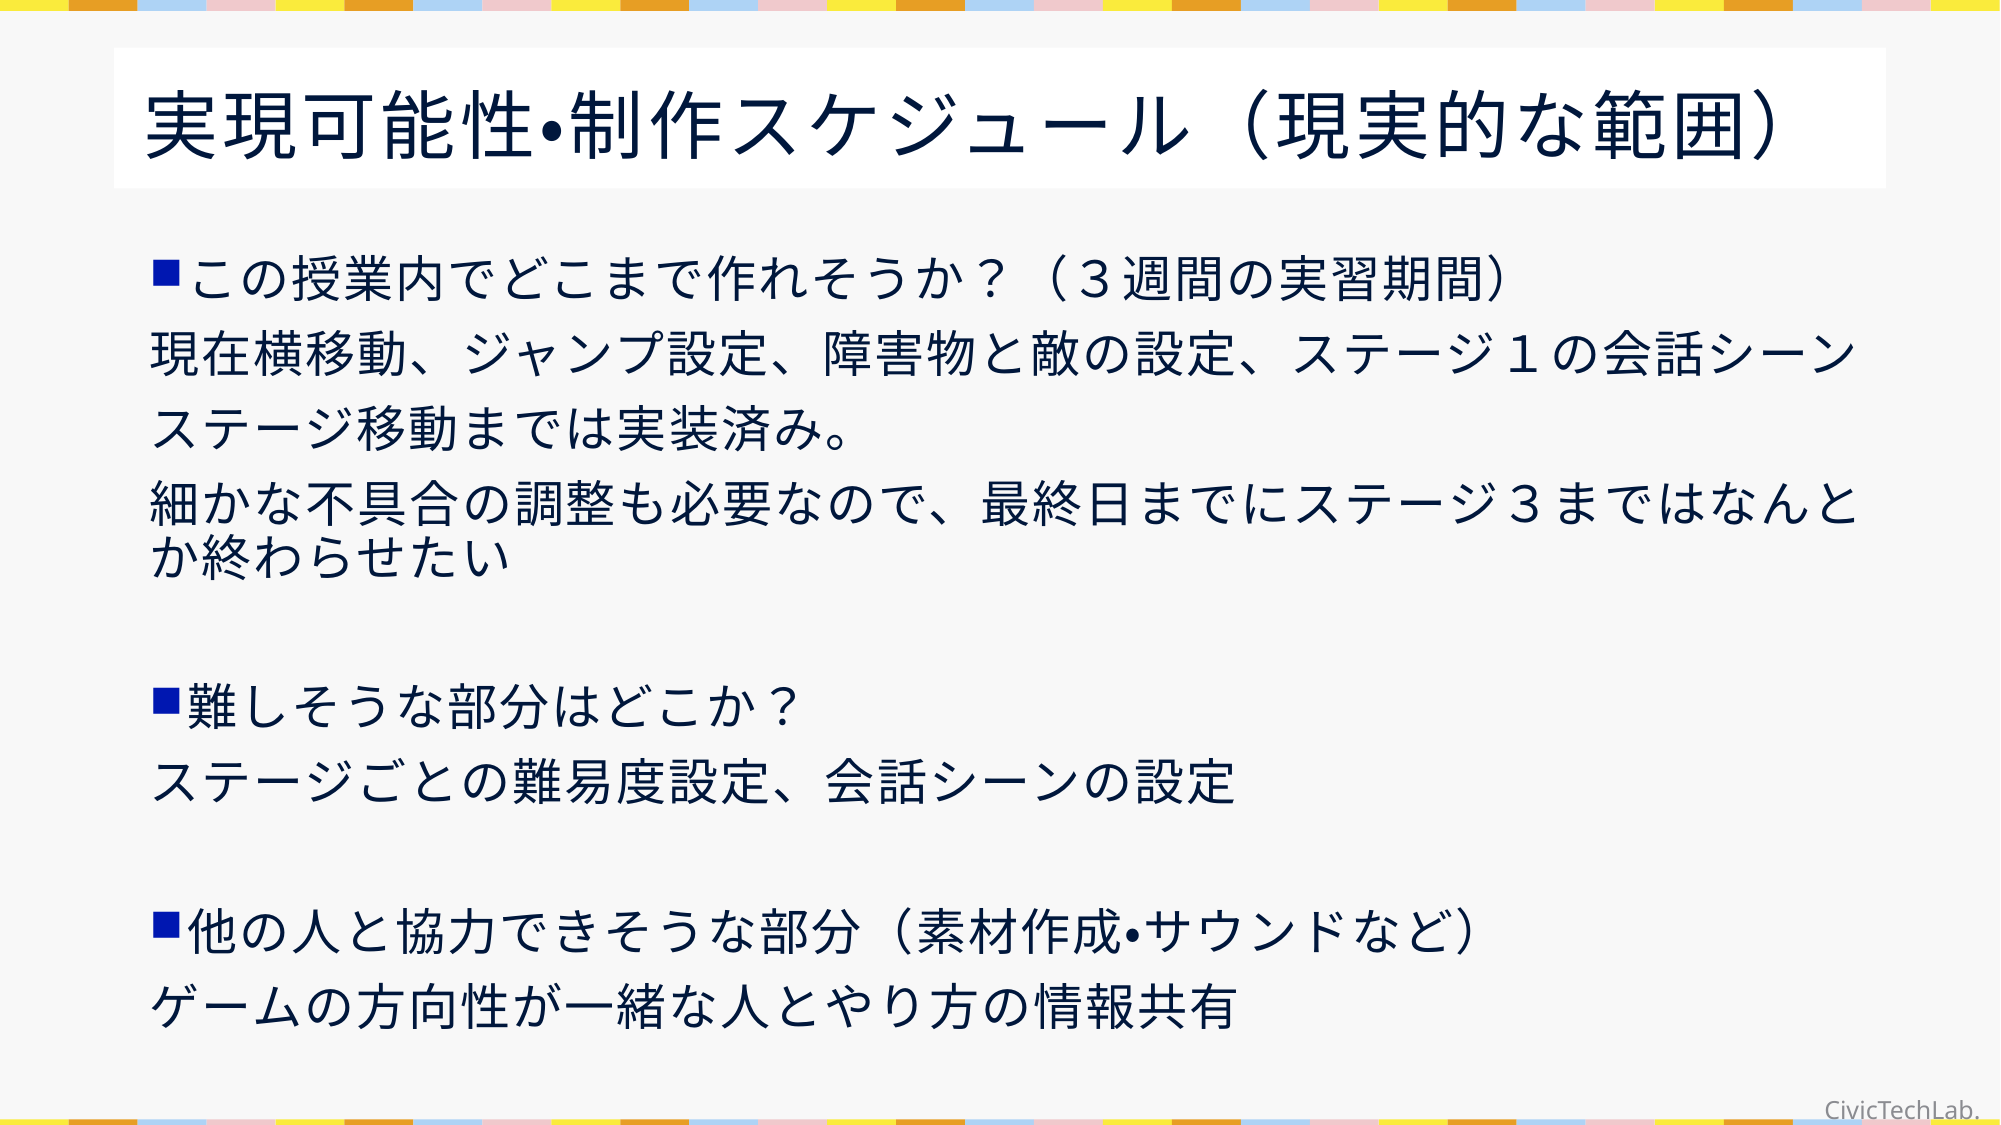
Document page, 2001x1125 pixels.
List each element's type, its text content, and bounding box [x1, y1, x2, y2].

list この授業内でどこまで作れそうか？（３週間の実習期間） 現在横移動、ジャンプ設定、障害物と敵の設定、ステージ１の会話シーン ステージ移動までは実装済み。 細かな不具合の調整も必要なので、最終日までにステージ３まではなんとか終わらせたい 難しそうな部分はどこか？ ステージごとの難易度設定、会話シーンの設定 他の人と協力できそうな部分（素材作成・サウンドなど） ゲームの方向性が一緒な人とやり方の情報共有 [114, 224, 1886, 1083]
title 実現可能性・制作スケジュール（現実的な範囲） [114, 47, 1886, 189]
